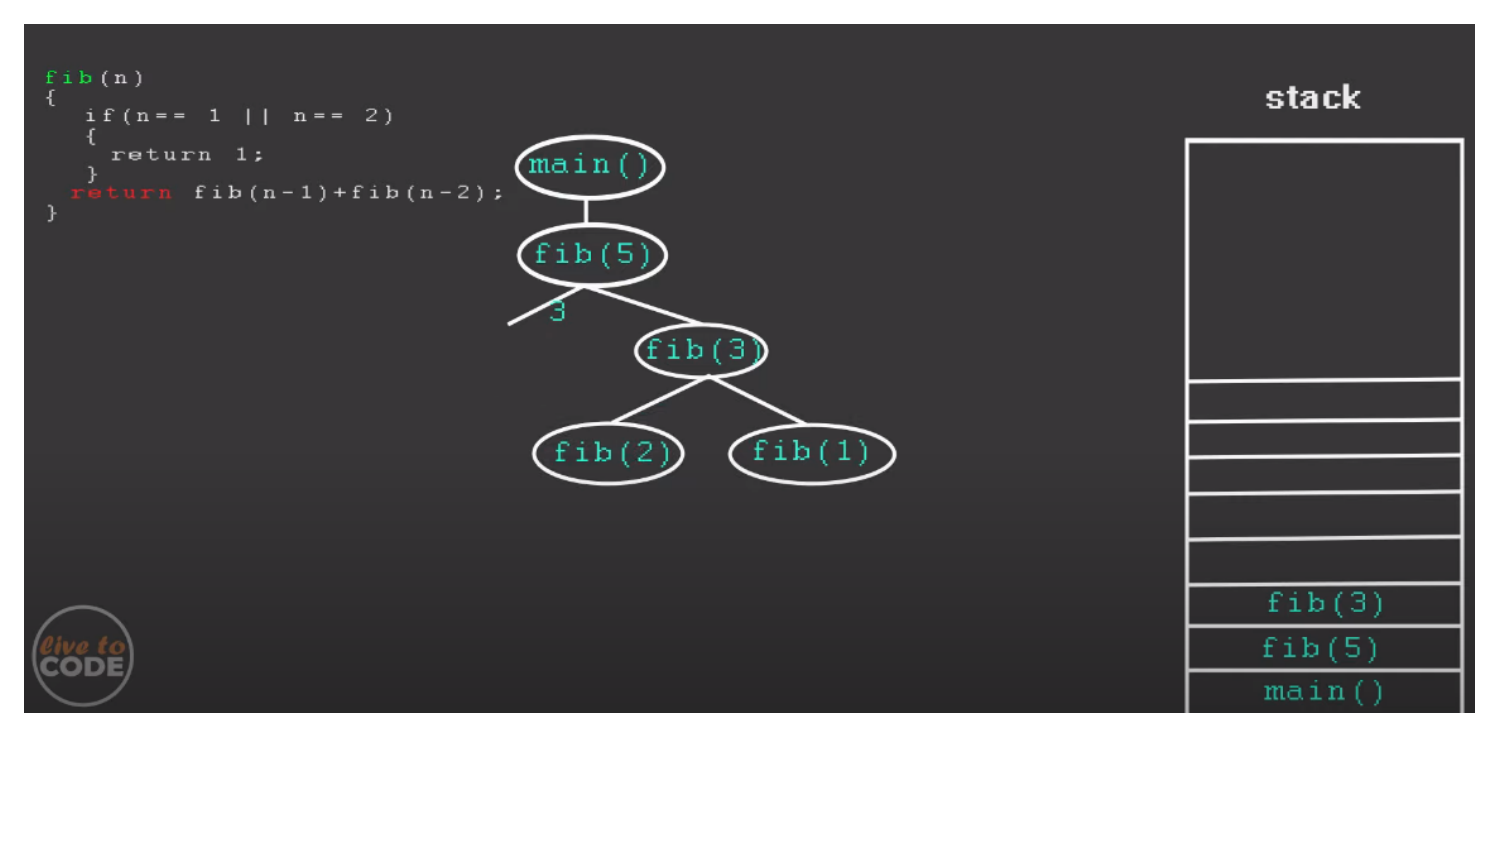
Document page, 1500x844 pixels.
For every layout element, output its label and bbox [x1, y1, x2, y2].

picture [24, 24, 1476, 713]
